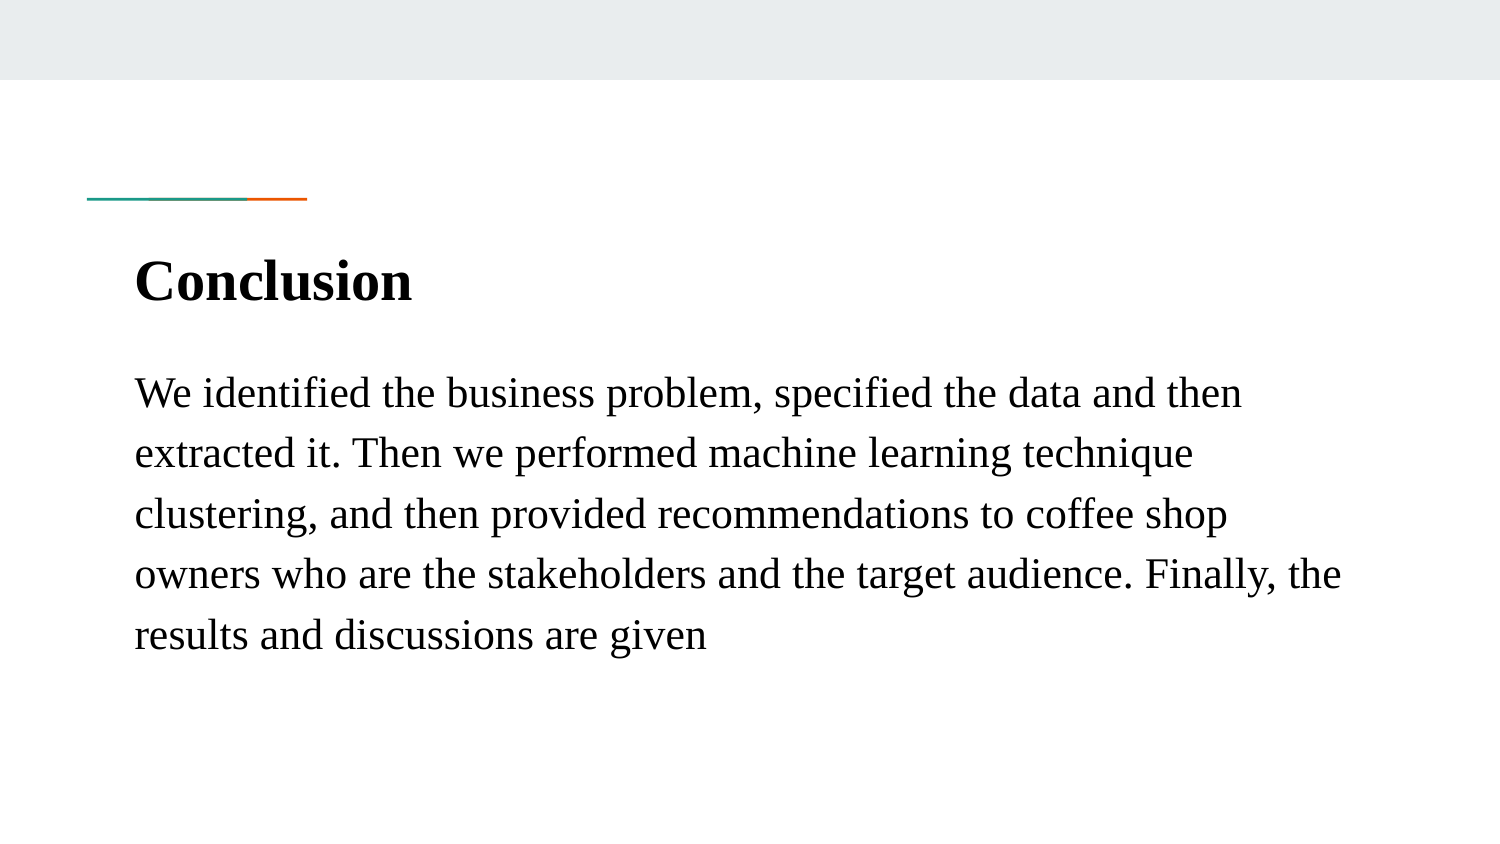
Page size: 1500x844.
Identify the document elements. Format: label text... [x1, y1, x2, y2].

title Conclusion [119, 216, 1381, 305]
list We identified the business problem, specified the data and then extracted it. Then we performed machine learning technique clustering, and then provided recommendations to coffee shop owners who are the stakeholders and the target audience. Finally, the results and discussions are given [119, 341, 1381, 712]
